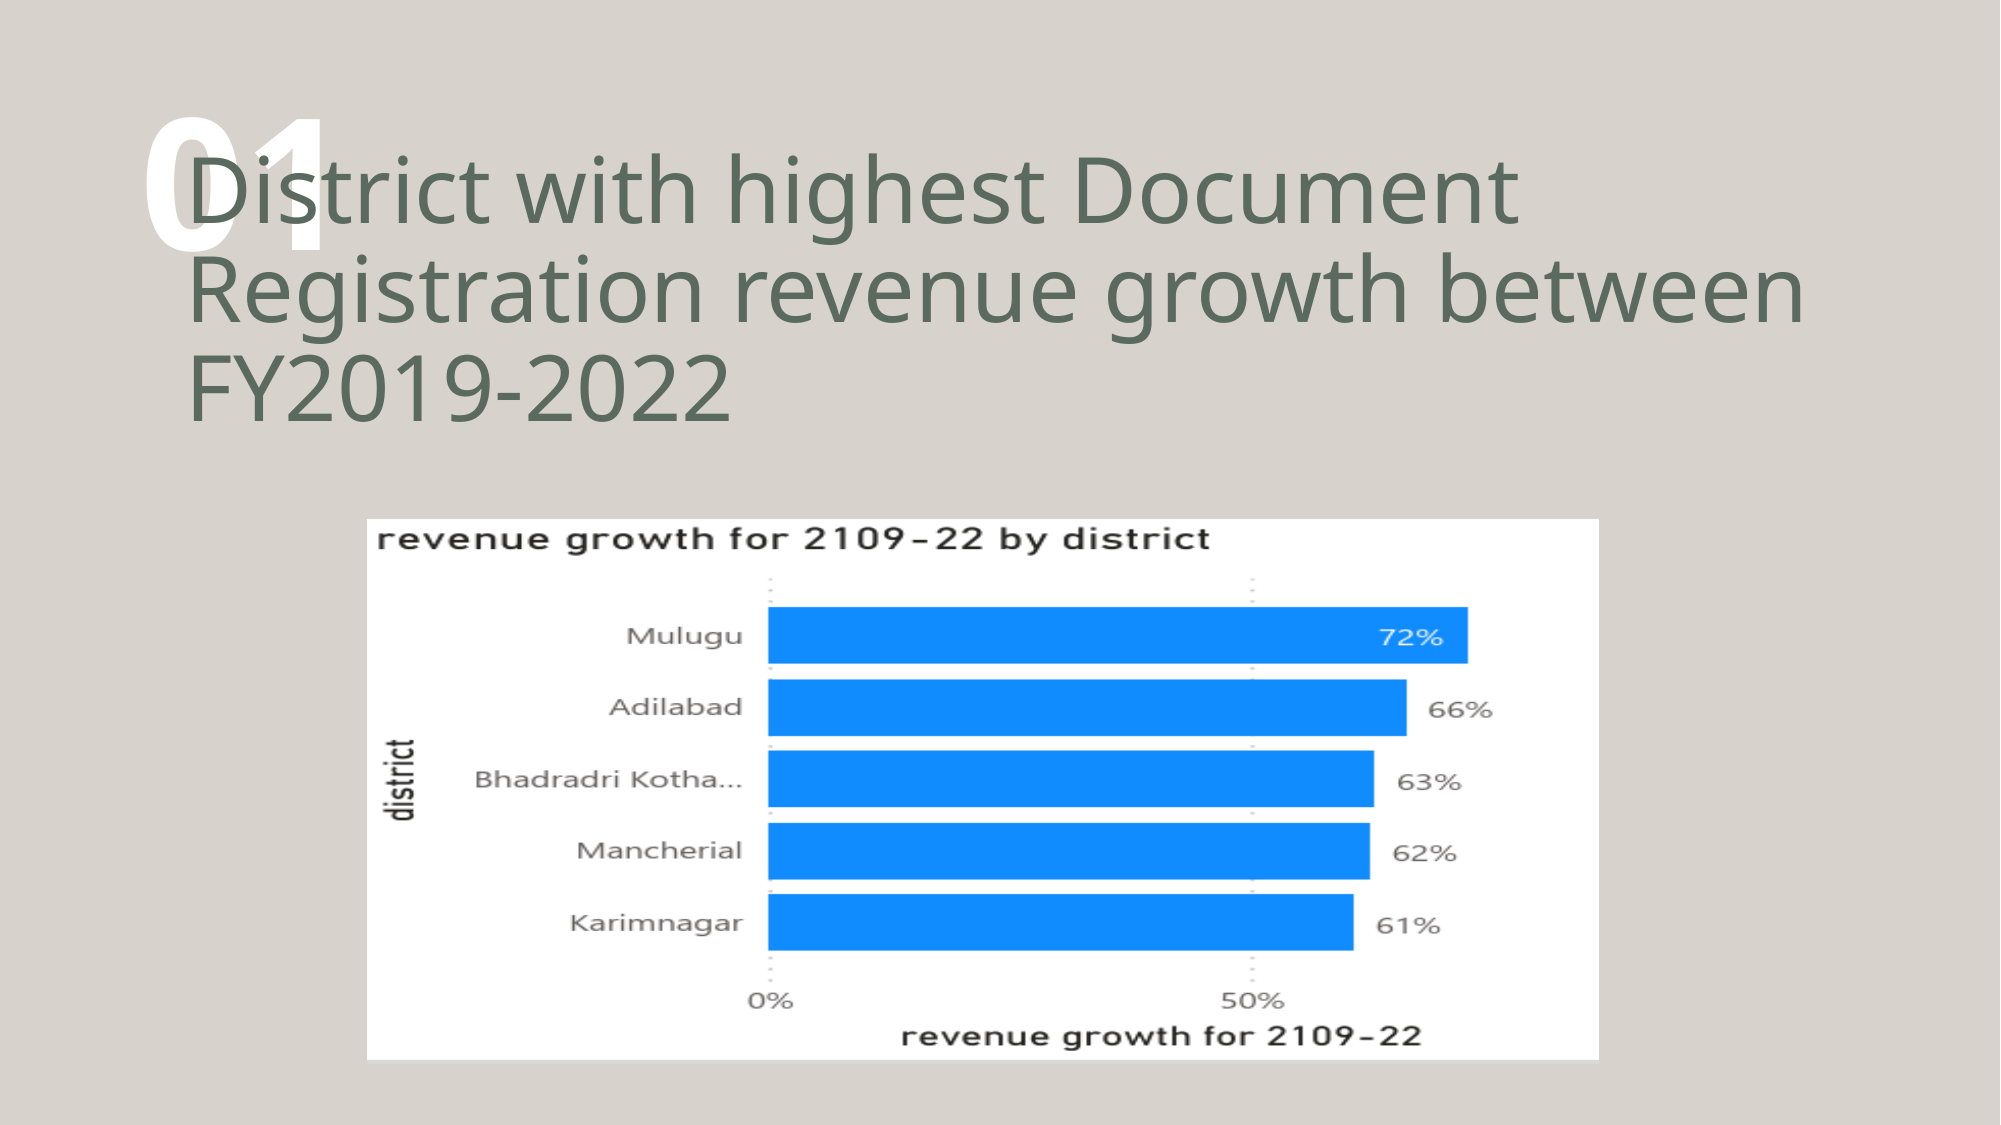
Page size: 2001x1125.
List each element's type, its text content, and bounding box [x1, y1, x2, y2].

picture [367, 519, 1599, 1064]
title District with highest Document Registration revenue growth between FY2019-2022 [170, 134, 1850, 450]
list 01 [124, 84, 610, 304]
